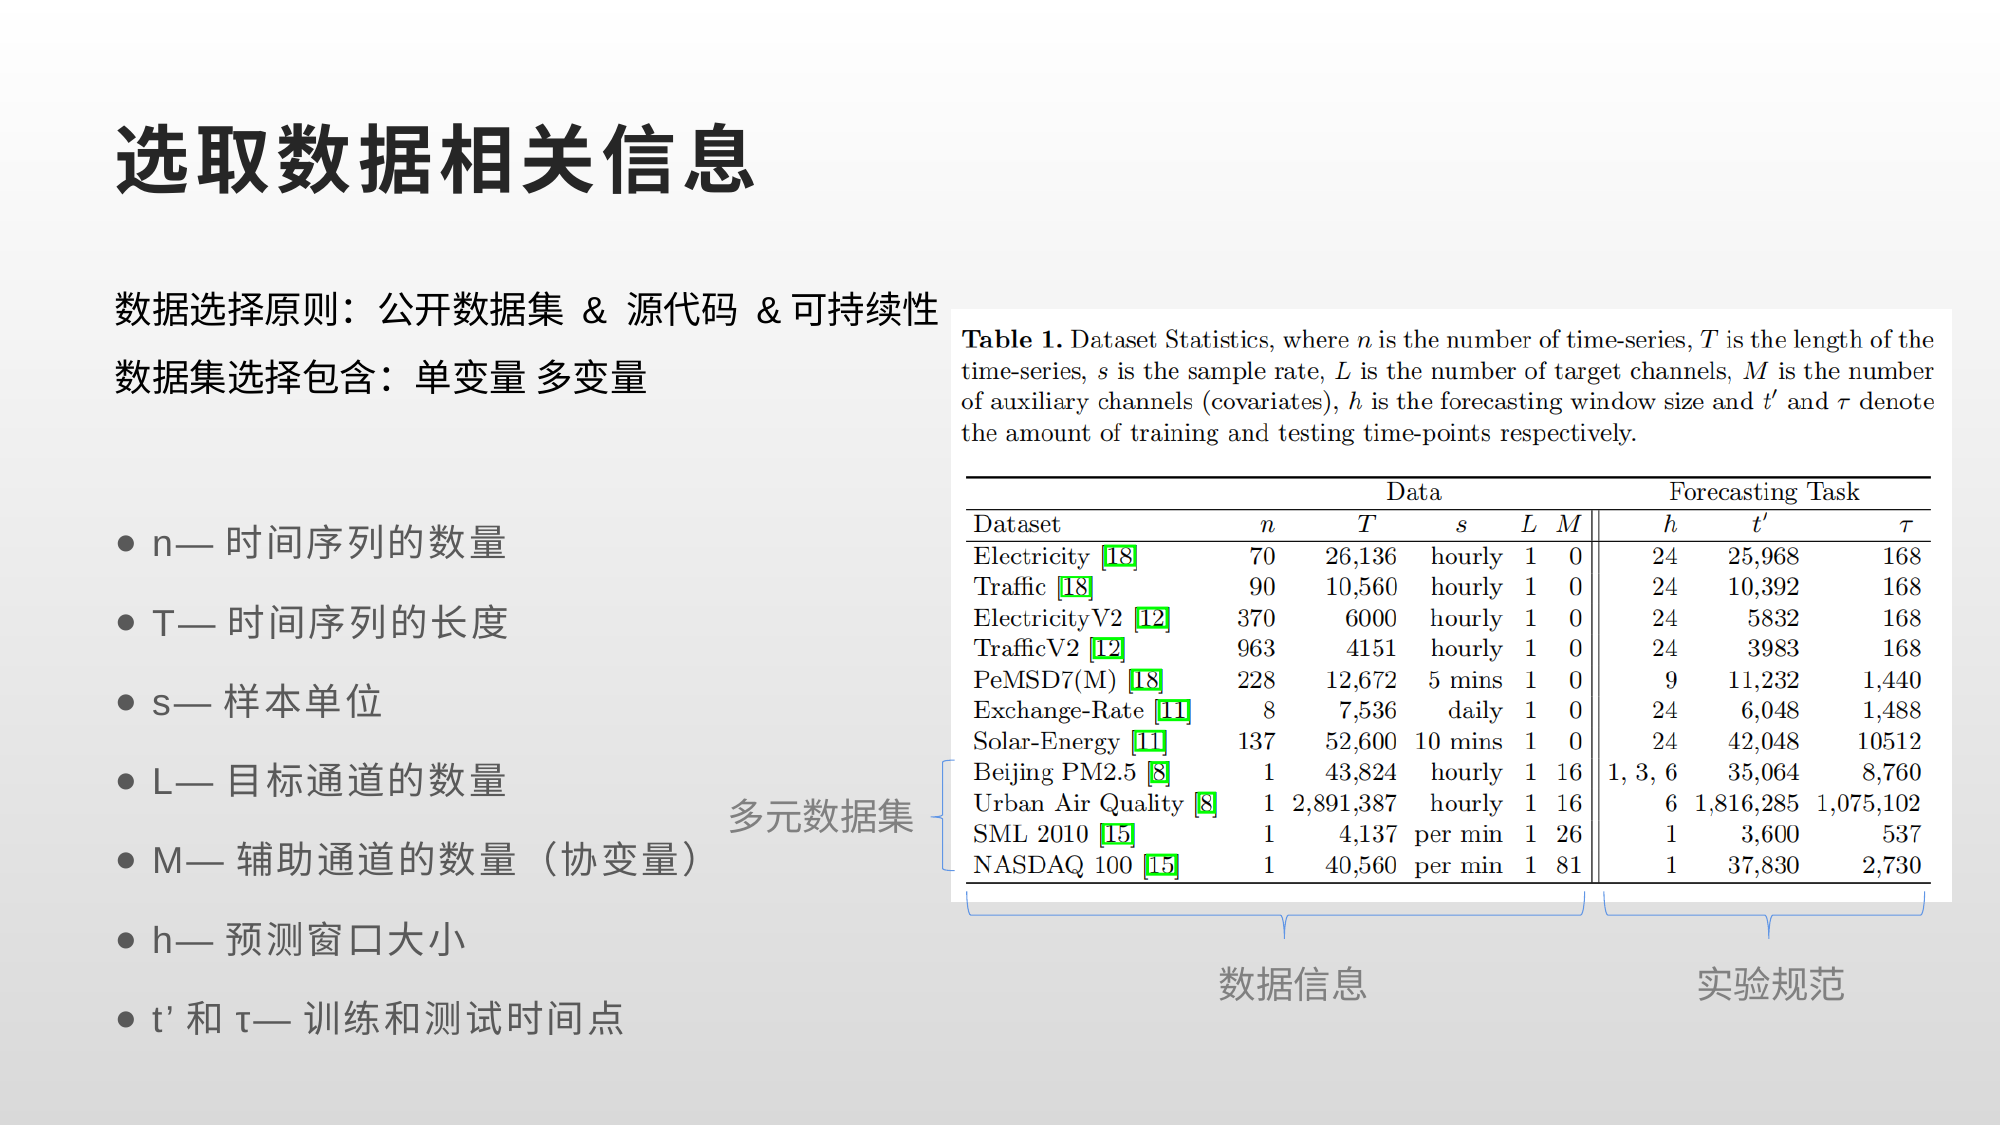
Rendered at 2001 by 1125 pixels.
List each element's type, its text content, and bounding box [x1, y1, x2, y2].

title 选取数据相关信息 [99, 99, 1900, 216]
list n—时间序列的数量 T—时间序列的长度 s—样本单位 L—目标通道的数量 M—辅助通道的数量（协变量） h—预测窗口大小 t’和τ—训练和测试时间点 [99, 498, 927, 1056]
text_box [712, 309, 1952, 1015]
text_box 数据选择原则：公开数据集 & 源代码 &可持续性 数据集选择包含：单变量 多变量 [99, 256, 1049, 407]
